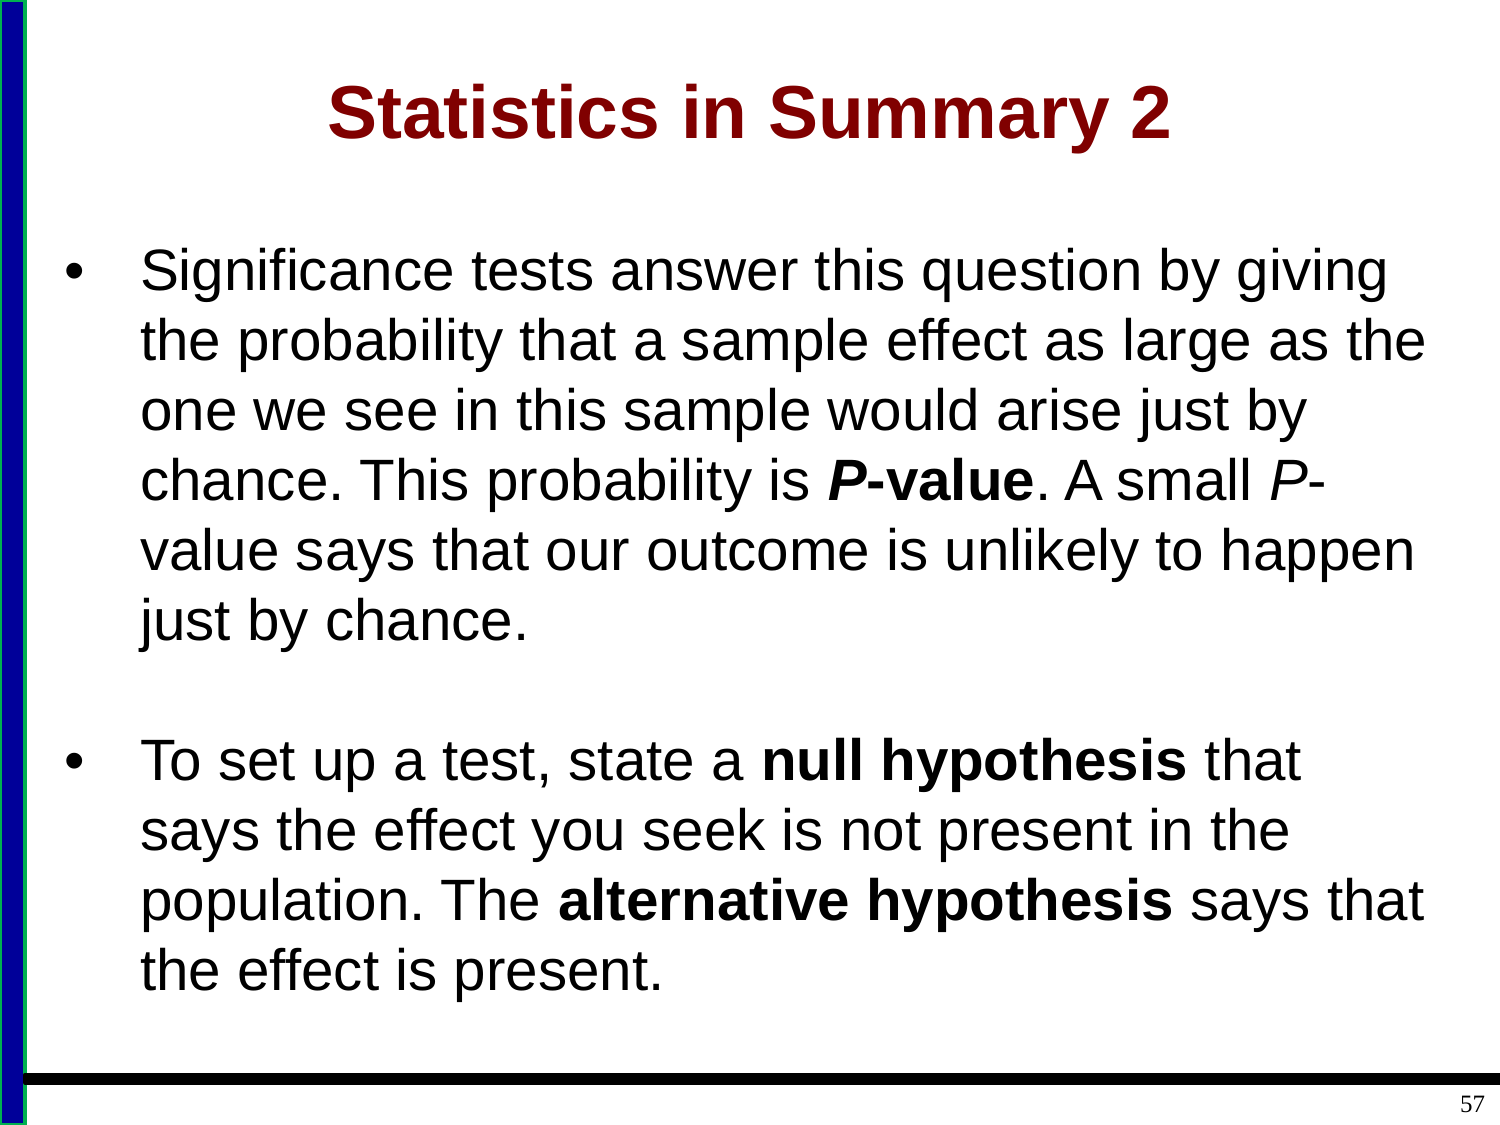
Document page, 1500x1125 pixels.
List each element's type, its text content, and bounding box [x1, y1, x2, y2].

text_box • Significance tests answer this question by giving the probability that a sample effect as large as the one we see in this sample would arise just by chance. This probability is P-value. A small P-value says that our outcome is unlikely to happen just by chance. • To set up a test, state a null hypothesis that says the effect you seek is not present in the population. The alternative hypothesis says that the effect is present. [49, 224, 1451, 1010]
title Statistics in Summary 2 [74, 59, 1426, 224]
